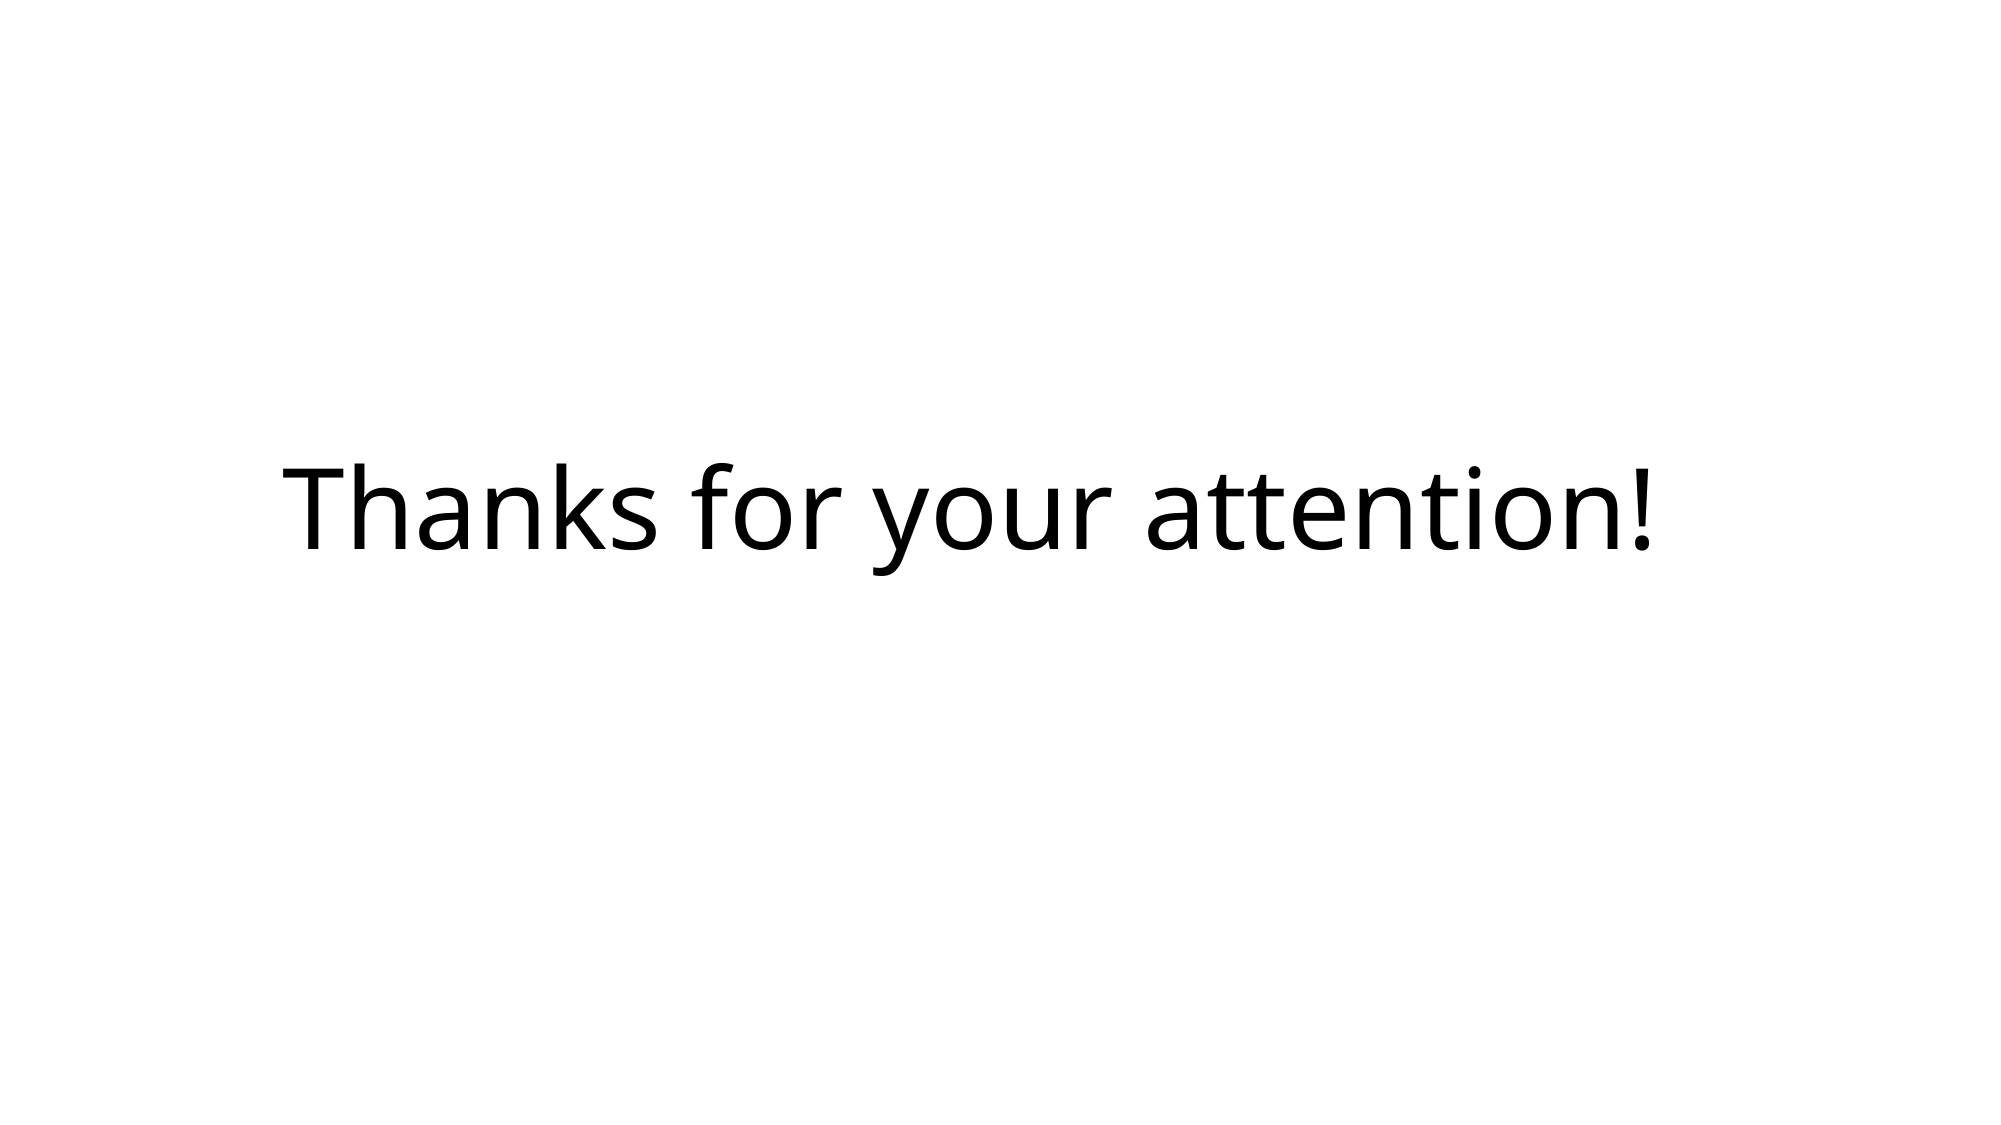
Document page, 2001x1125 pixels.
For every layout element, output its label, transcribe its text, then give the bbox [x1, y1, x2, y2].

list Thanks for your attention! [108, 444, 1834, 1125]
